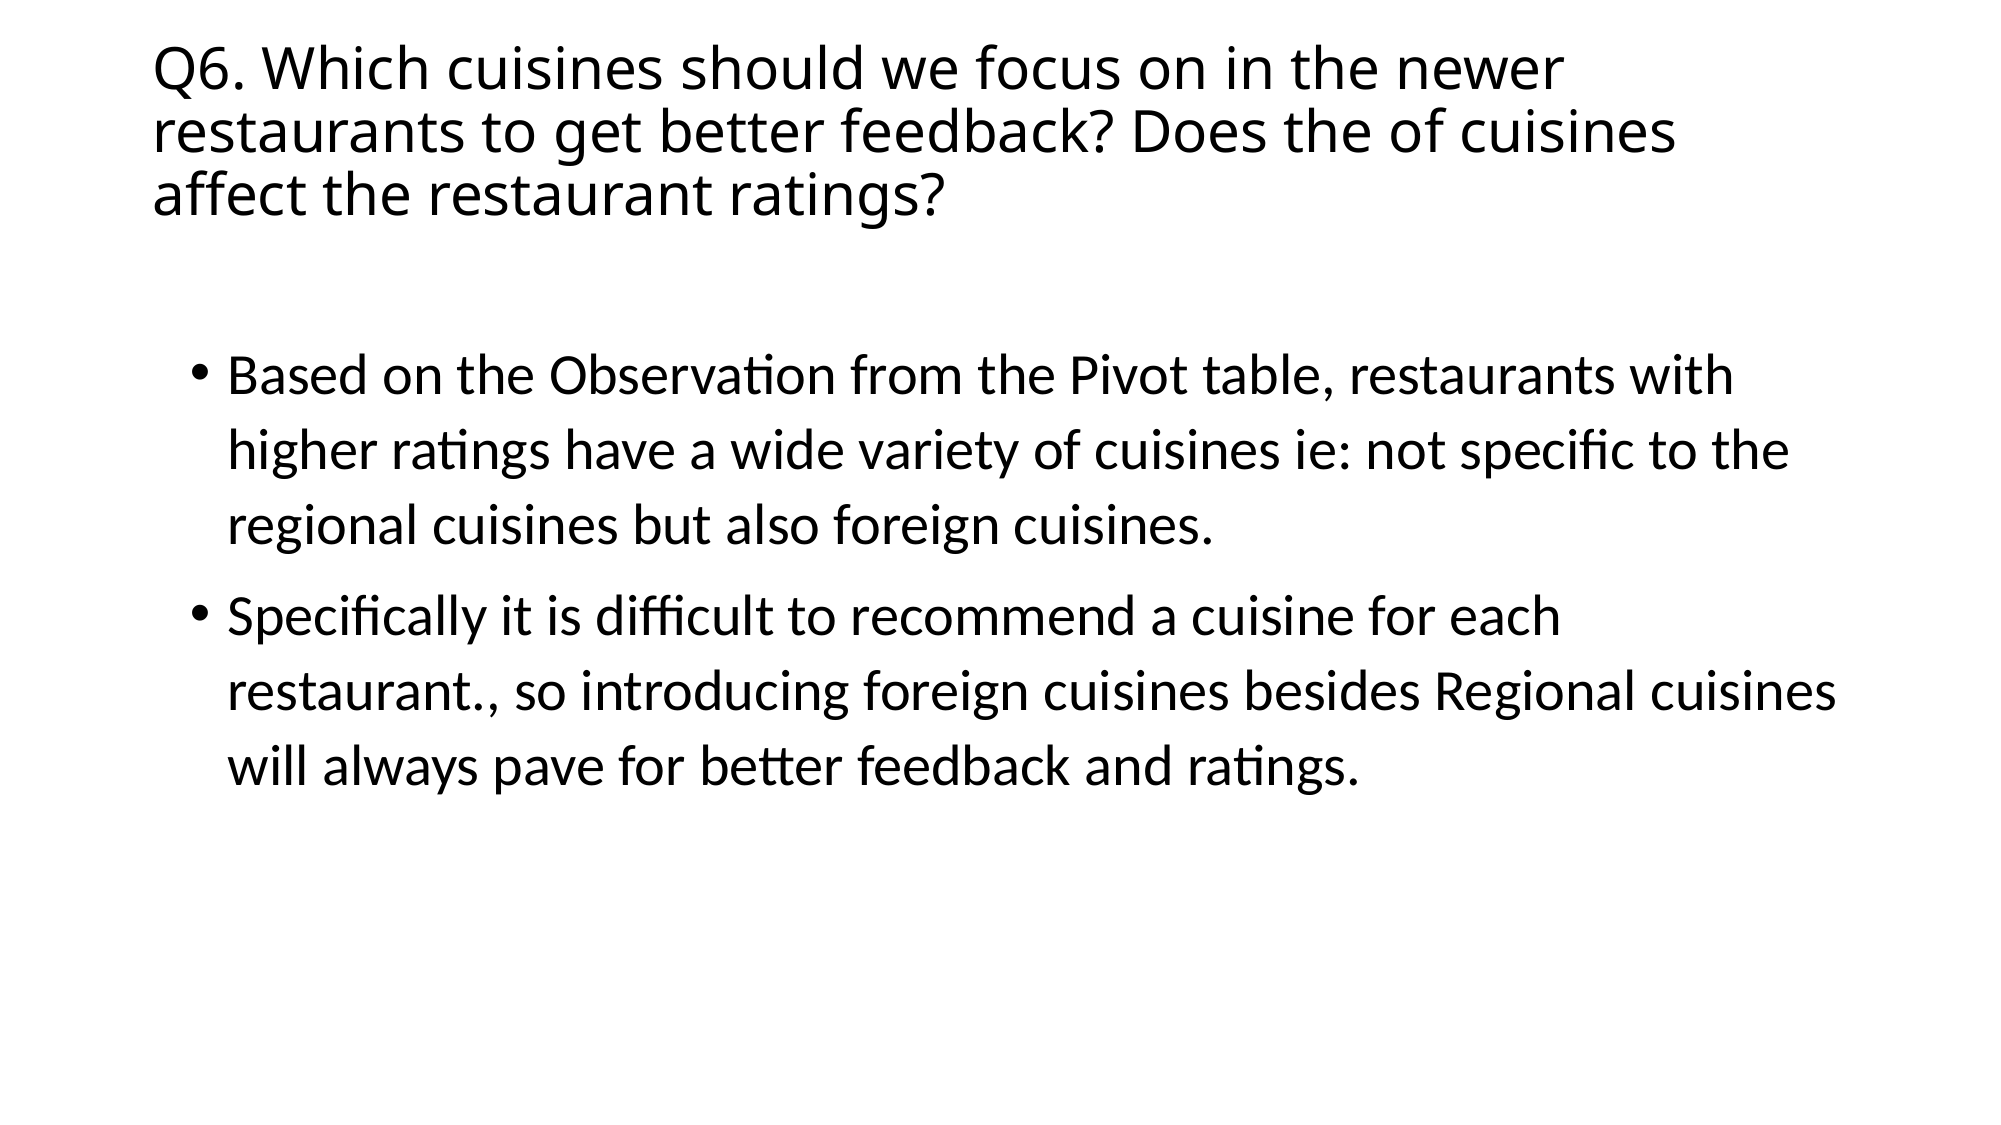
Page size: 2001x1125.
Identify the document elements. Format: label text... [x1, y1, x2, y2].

title Q6. Which cuisines should we focus on in the newer restaurants to get better feedback? Does the of cuisines affect the restaurant ratings? [137, 59, 1863, 278]
list Based on the Observation from the Pivot table, restaurants with higher ratings have a wide variety of cuisines ie: not specific to the regional cuisines but also foreign cuisines. Specifically it is difficult to recommend a cuisine for each restaurant., so introducing foreign cuisines besides Regional cuisines will always pave for better feedback and ratings. [137, 323, 1863, 1090]
